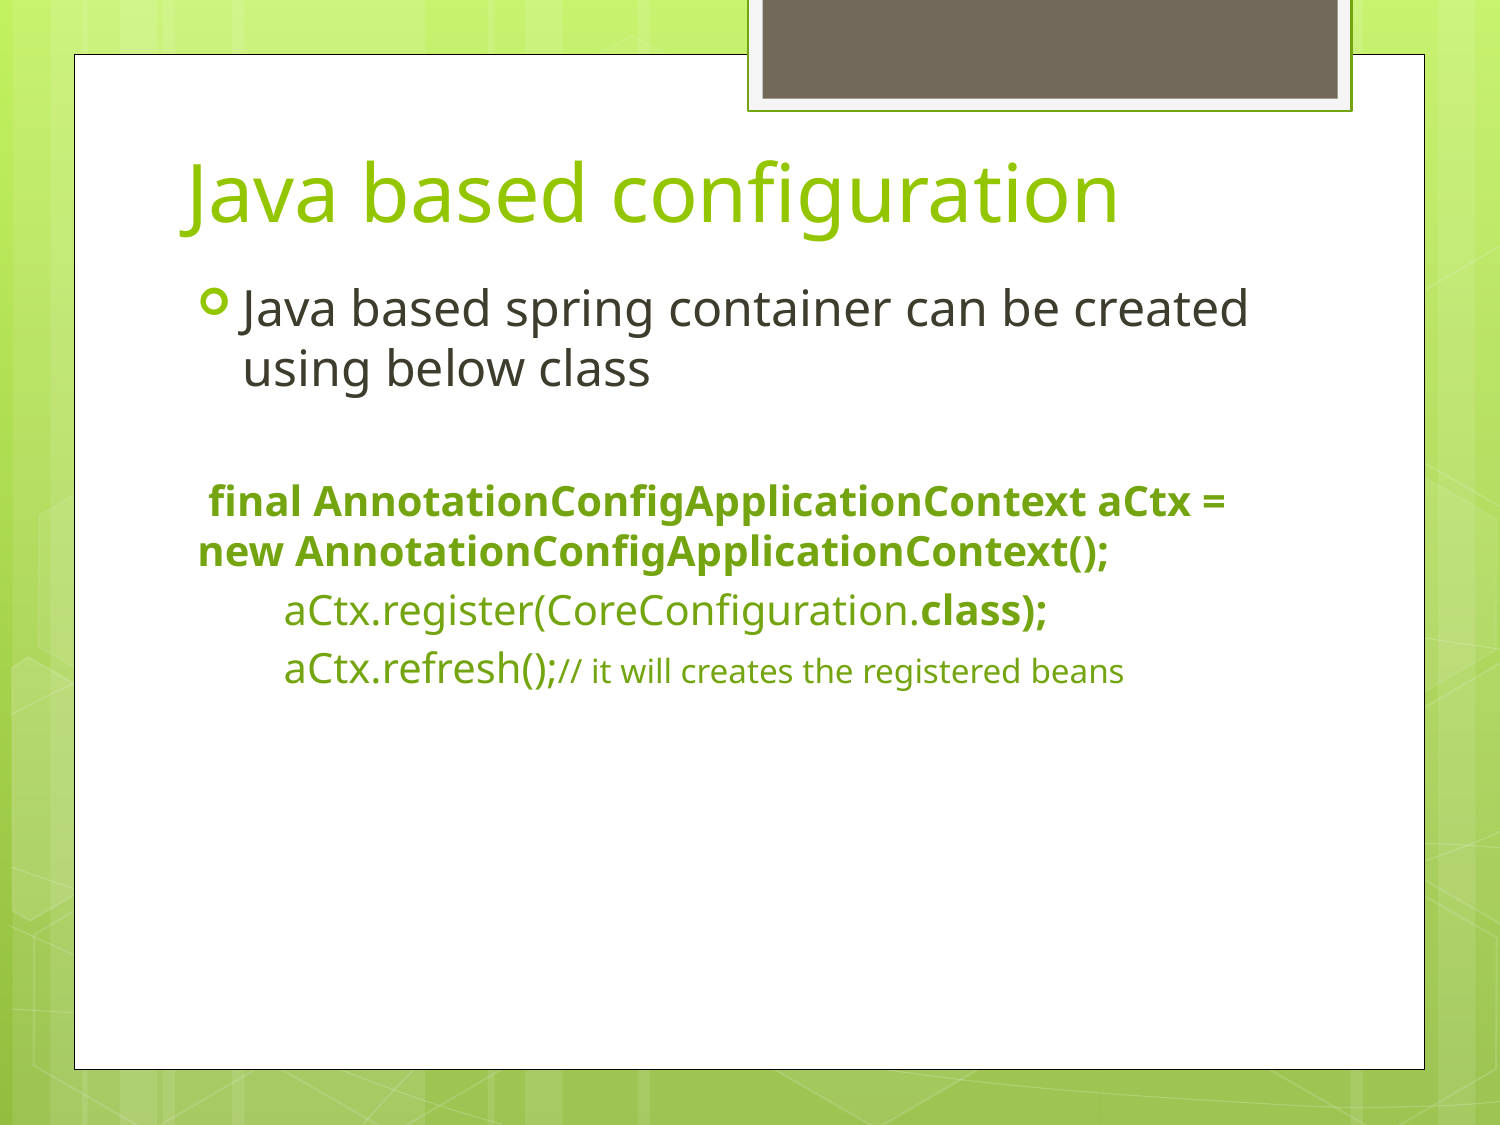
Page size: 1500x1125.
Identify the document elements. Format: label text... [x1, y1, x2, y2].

title Java based configuration [171, 133, 1324, 246]
list Java based spring container can be created using below class final AnnotationConfigApplicationContext aCtx = new AnnotationConfigApplicationContext(); aCtx.register(CoreConfiguration.class); aCtx.refresh();// it will creates the registered beans [171, 269, 1283, 957]
